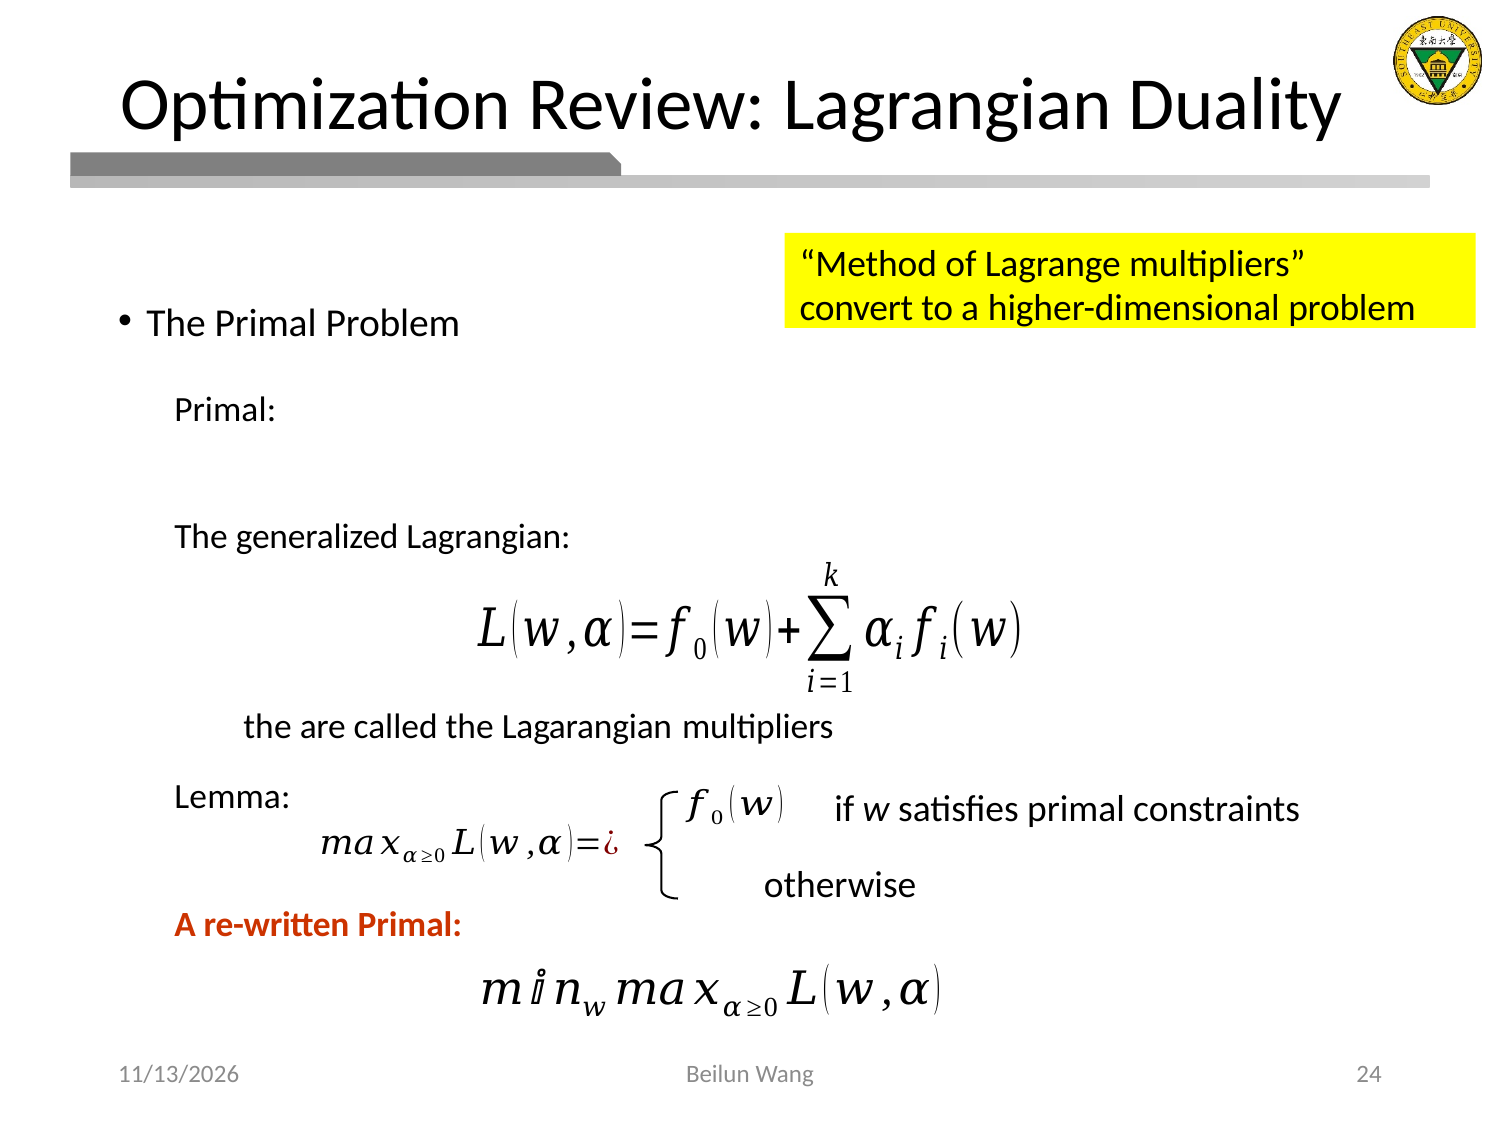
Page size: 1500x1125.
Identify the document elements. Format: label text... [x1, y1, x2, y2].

footer Beilun Wang [496, 1042, 1004, 1103]
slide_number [103, 1042, 441, 1103]
picture [1393, 16, 1482, 105]
text_box Lemma: [172, 771, 295, 817]
text_box The Primal Problem [116, 294, 466, 344]
slide_number 24 [1059, 1042, 1397, 1103]
text_box Primal: [172, 383, 281, 429]
text_box A re-written Primal: [172, 898, 467, 944]
title Optimization Review: Lagrangian Duality [103, 59, 1361, 156]
text_box if w satisfies primal constraints [819, 776, 1361, 837]
text_box “Method of Lagrange multipliers” convert to a higher-dimensional problem [784, 232, 1476, 328]
text_box [644, 791, 678, 900]
text_box The generalized Lagrangian: [172, 511, 583, 556]
